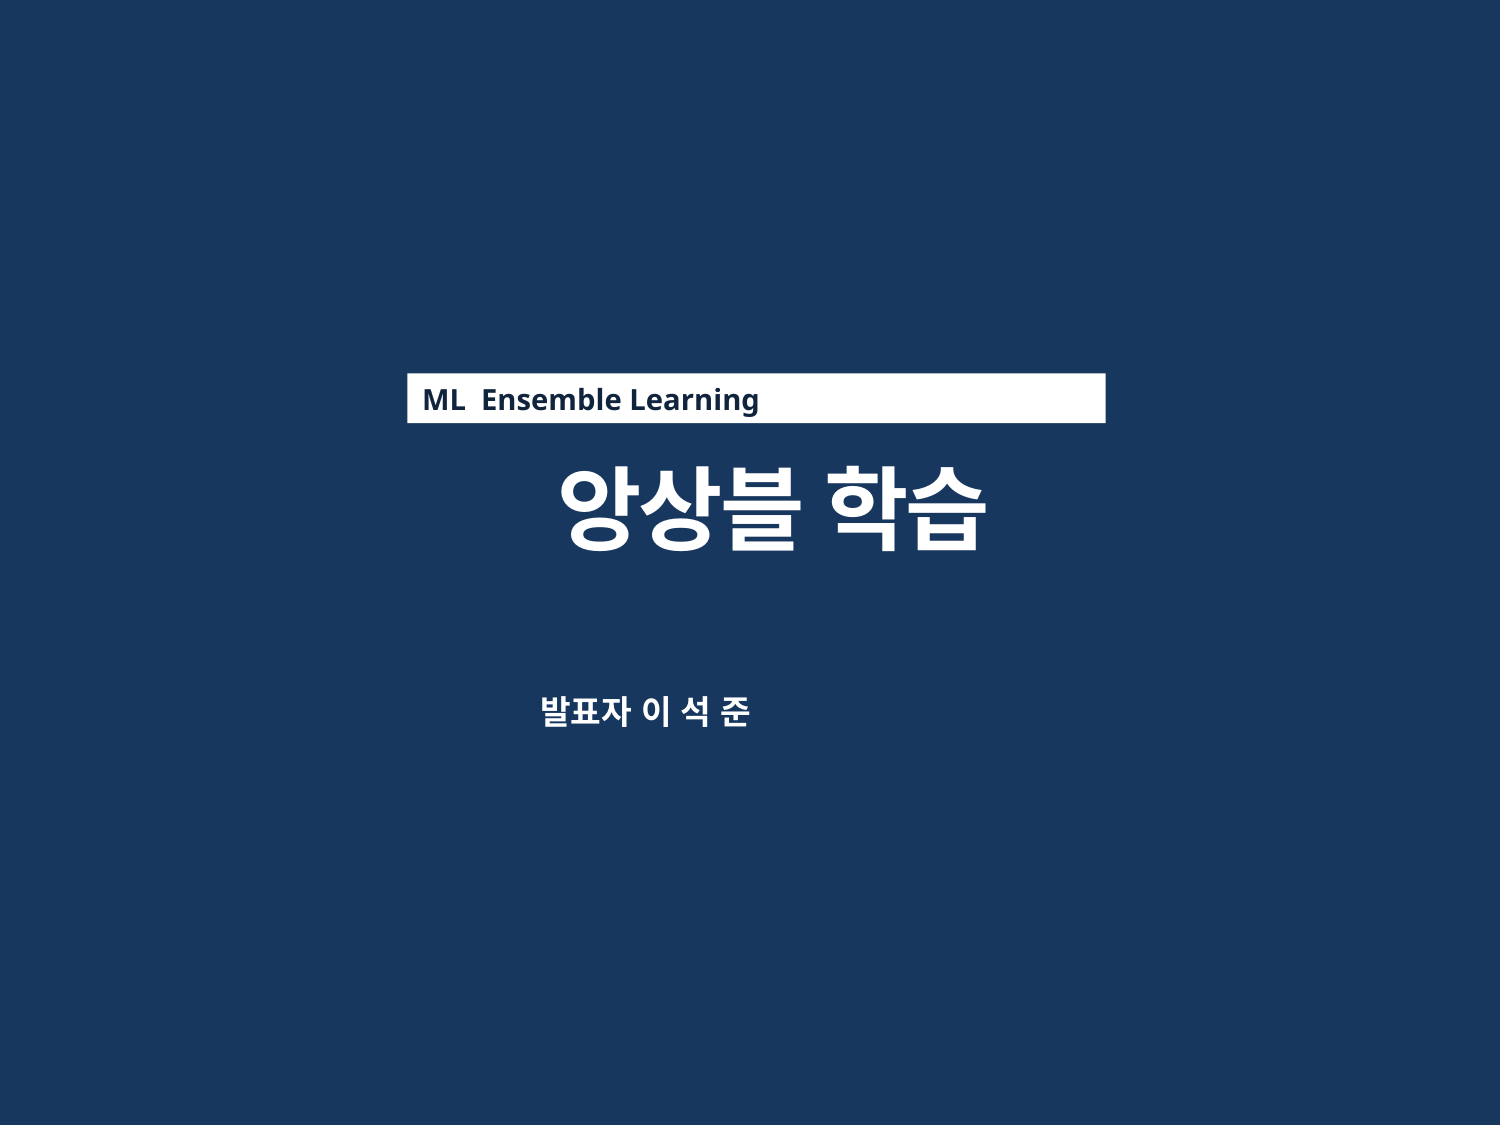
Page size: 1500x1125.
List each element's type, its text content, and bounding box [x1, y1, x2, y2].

text_box 발표자 이 석 준 [525, 684, 975, 739]
text_box ML Ensemble Learning [407, 373, 1106, 424]
text_box 앙상블 학습 [301, 444, 1199, 569]
